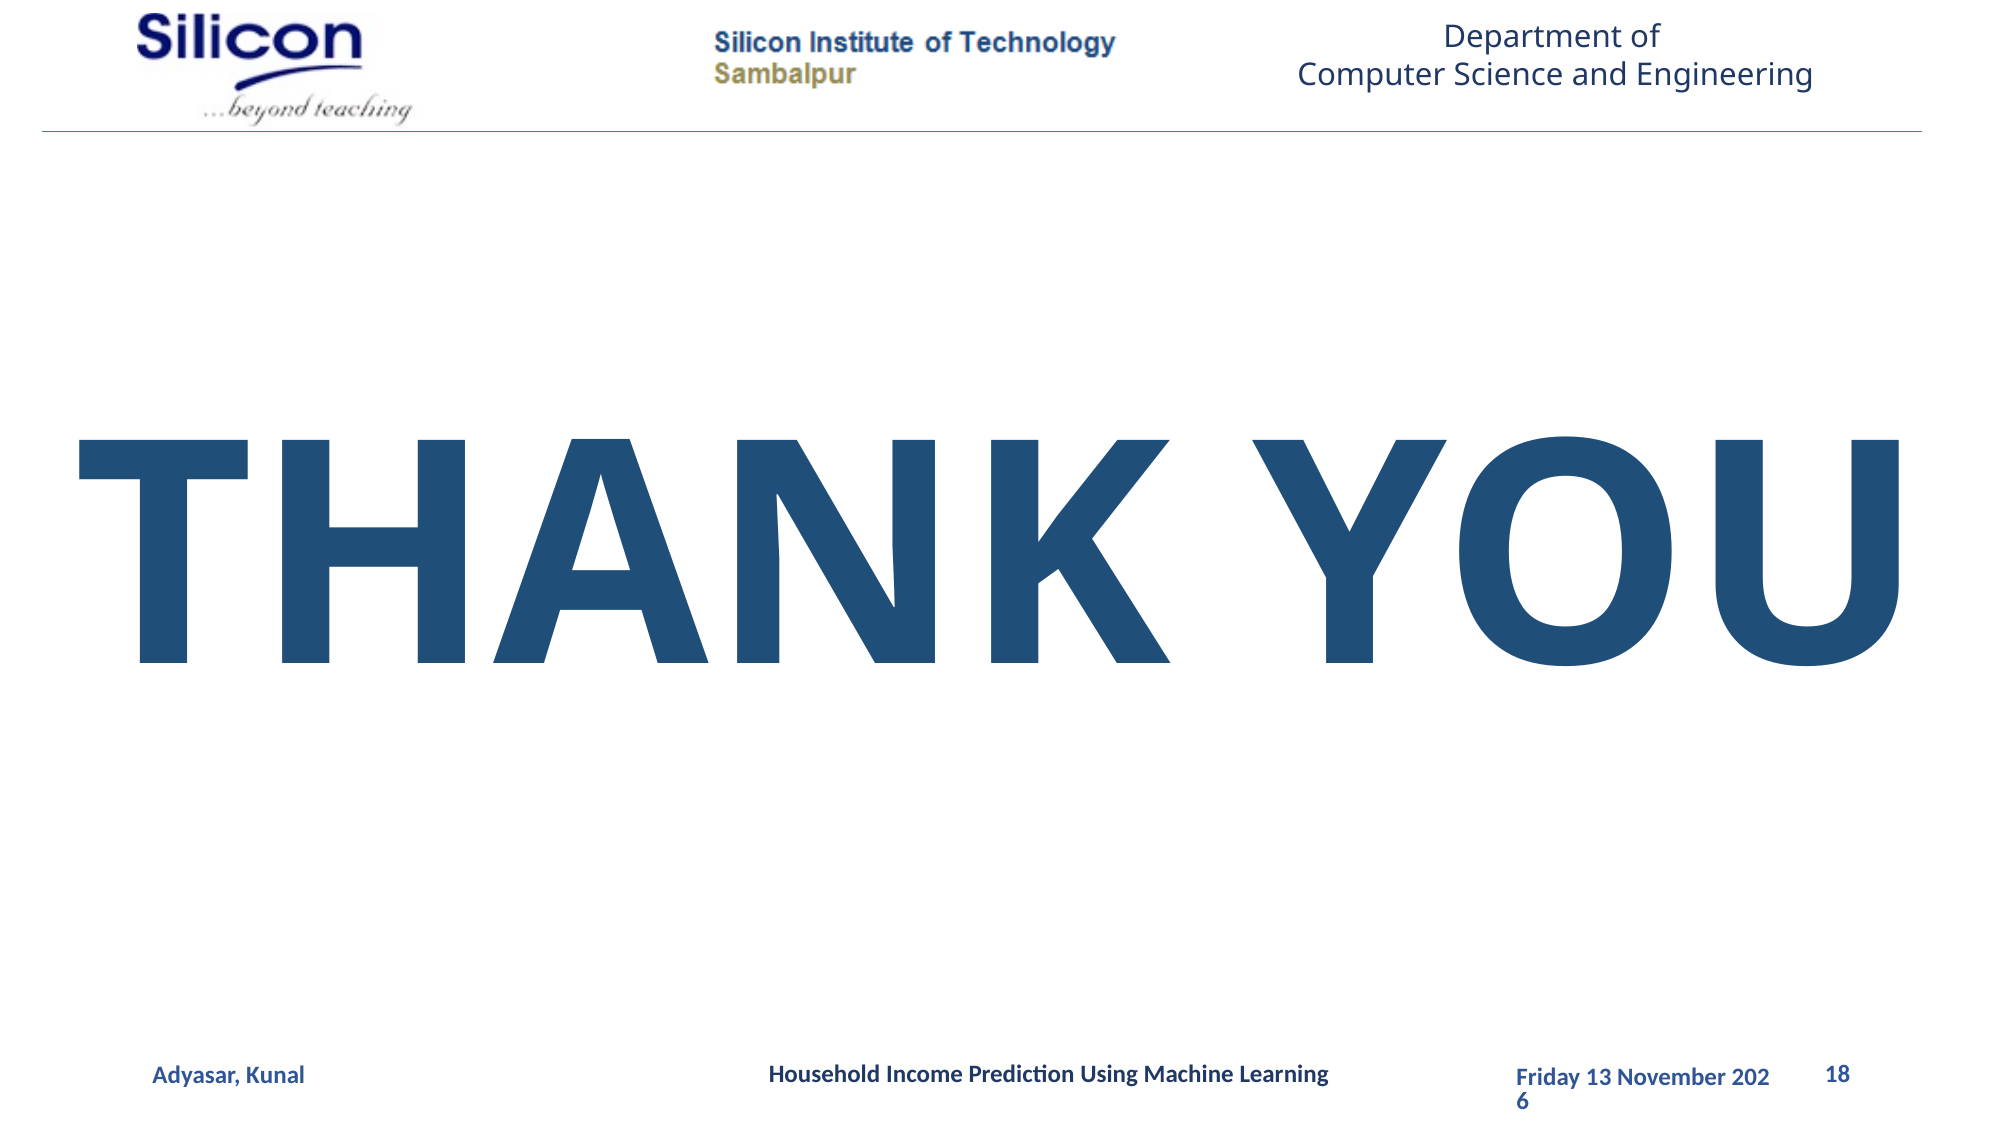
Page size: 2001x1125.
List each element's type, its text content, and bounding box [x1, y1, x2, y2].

picture [137, 132, 426, 138]
picture [704, 9, 1125, 108]
picture [137, 13, 426, 131]
title THANK YOU [38, 323, 1962, 802]
slide_number 18 [1796, 1042, 1866, 1103]
footer Household Income Prediction Using Machine Learning [647, 1042, 1451, 1103]
